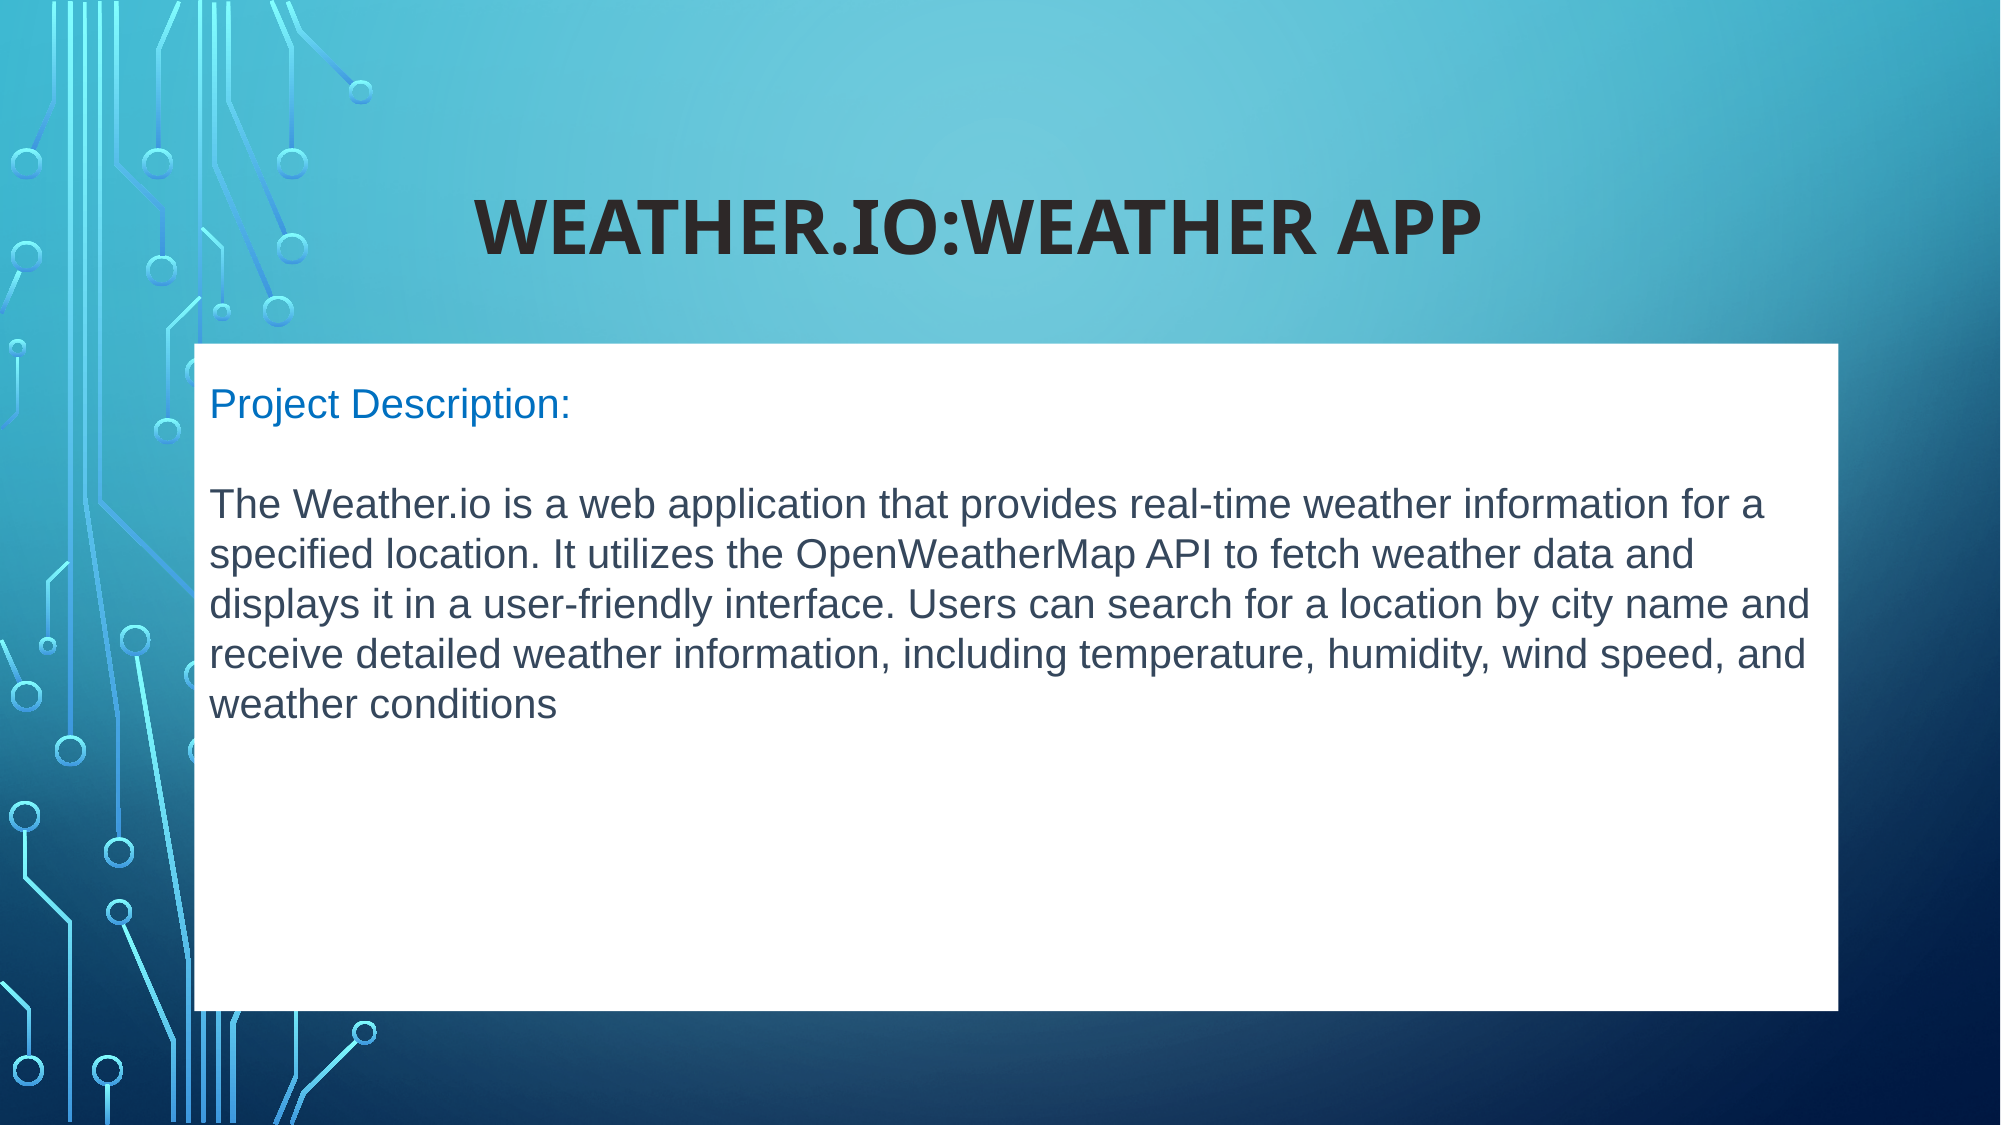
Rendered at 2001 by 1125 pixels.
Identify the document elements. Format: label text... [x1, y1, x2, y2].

subtitle Project Description: The Weather.io is a web application that provides real-time weather information for a specified location. It utilizes the OpenWeatherMap API to fetch weather data and displays it in a user-friendly interface. Users can search for a location by city name and receive detailed weather information, including temperature, humidity, wind speed, and weather conditions The Weather.io is a web application that provides real-time weather information for a specified location. It utilizes the OpenWeatherMap API to fetch weather data and displays it in a user-friendly interface. Users can search for a location by city name and receive detailed weather information, including temperature, humidity, wind speed, and weather conditions. [194, 343, 1839, 1012]
title WEATHER.IO:Weather App [459, 177, 1764, 343]
